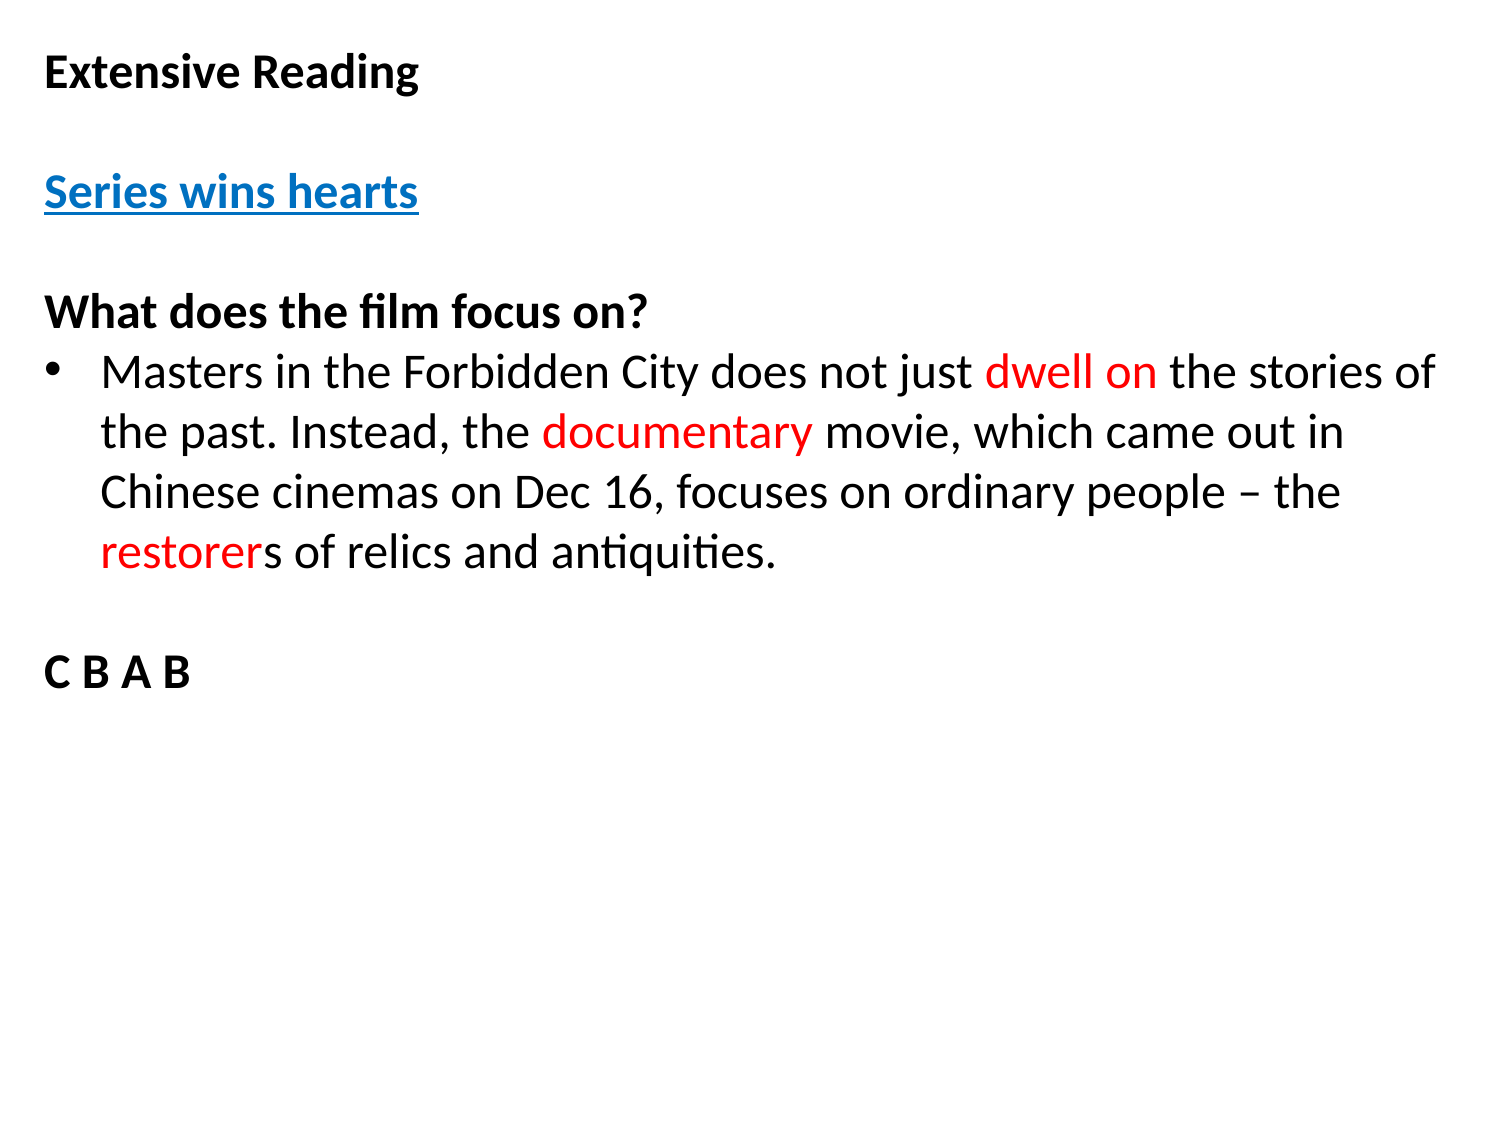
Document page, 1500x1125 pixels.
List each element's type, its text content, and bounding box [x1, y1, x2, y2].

text_box Extensive Reading Series wins hearts What does the film focus on? Masters in the Forbidden City does not just dwell on the stories of the past. Instead, the documentary movie, which came out in Chinese cinemas on Dec 16, focuses on ordinary people – the restorers of relics and antiquities. C B A B [29, 30, 1483, 706]
